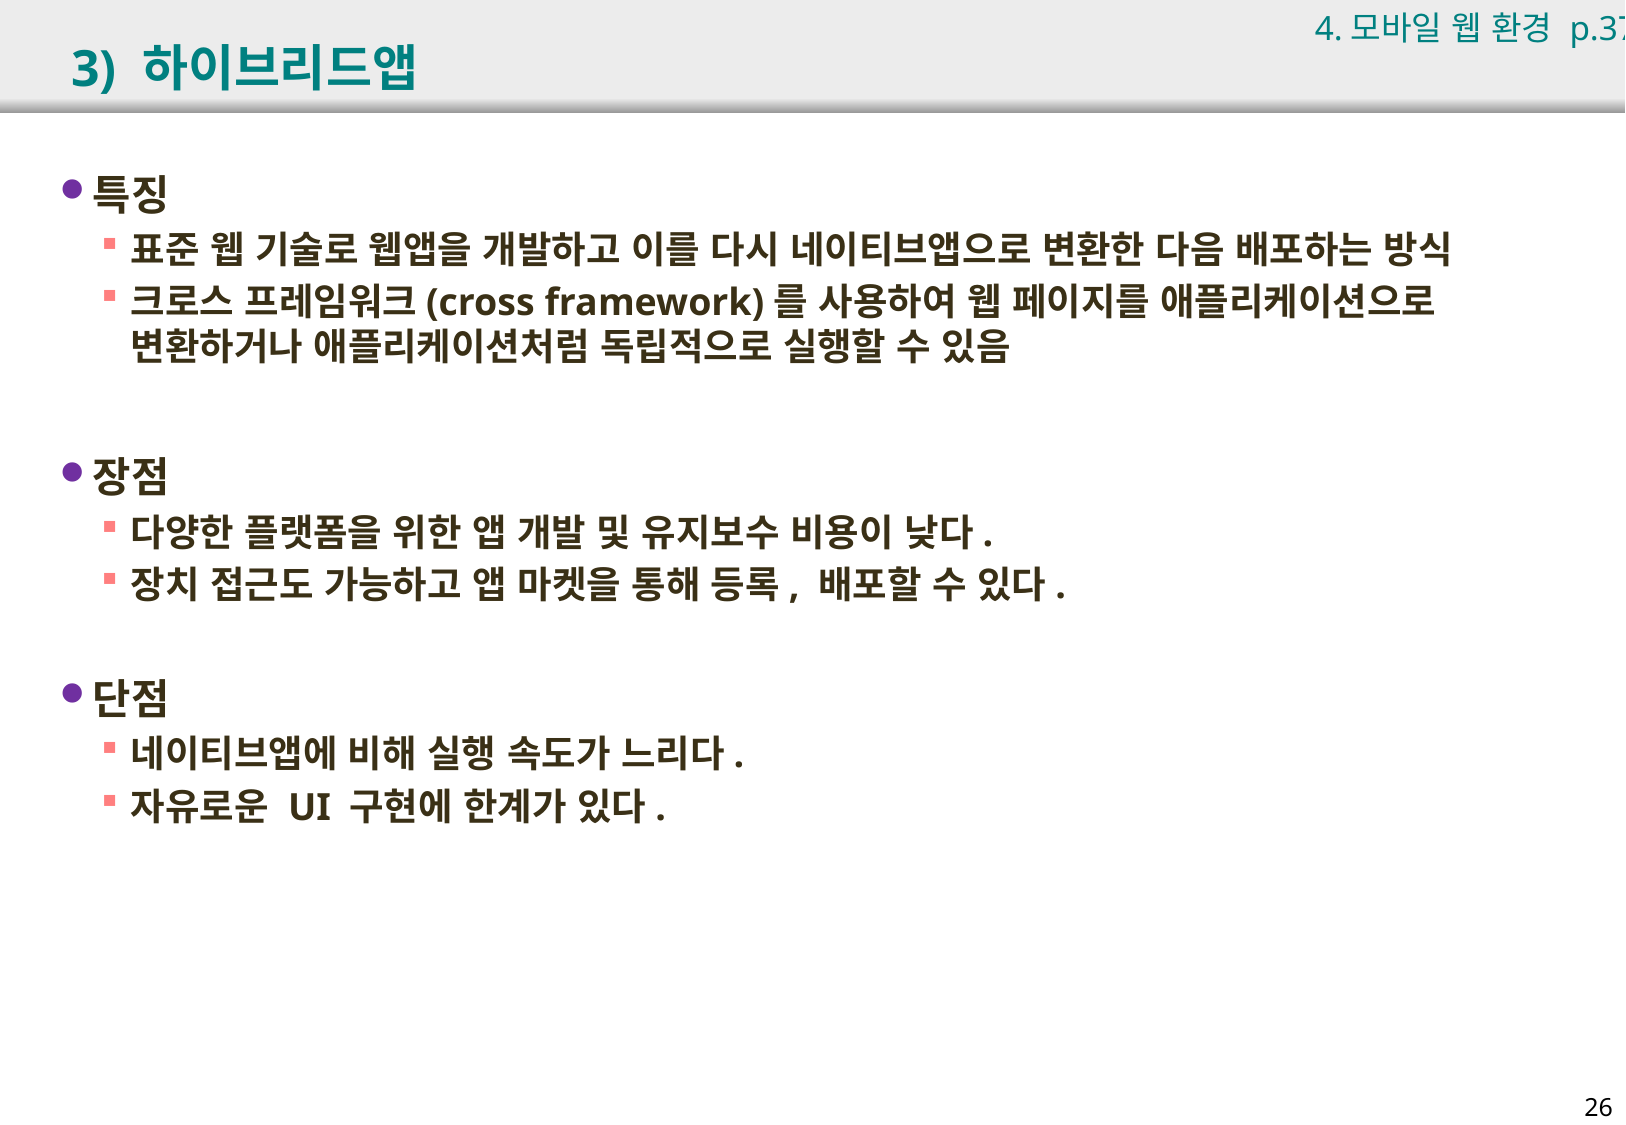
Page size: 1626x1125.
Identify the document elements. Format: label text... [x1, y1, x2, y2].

title 3) 하이브리드앱 [56, 18, 1545, 115]
text_box 4.모바일 웹 환경 p.37 [1300, 0, 1625, 55]
list 특징 표준 웹 기술로 웹앱을 개발하고 이를 다시 네이티브앱으로 변환한 다음 배포하는 방식 크로스 프레임워크(cross framework)를 사용하여 웹 페이지를 애플리케이션으로 변환하거나 애플리케이션처럼 독립적으로 실행할 수 있음 장점 다양한 플랫폼을 위한 앱 개발 및 유지보수 비용이 낮다. 장치 접근도 가능하고 앱 마켓을 통해 등록, 배포할 수 있다. 단점 네이티브앱에 비해 실행 속도가 느리다. 자유로운 UI 구현에 한계가 있다. [44, 160, 1593, 1095]
